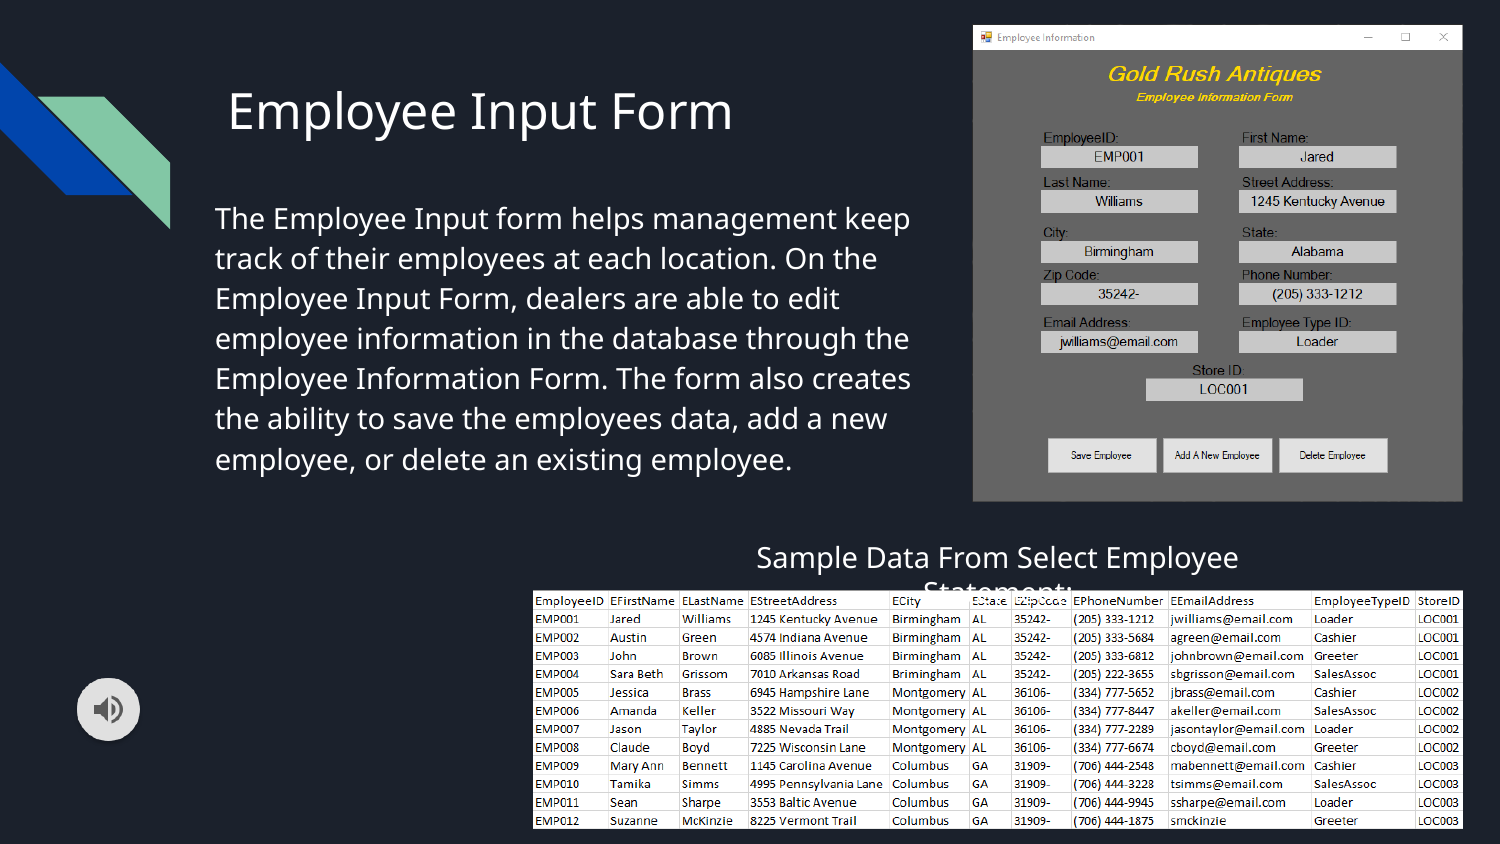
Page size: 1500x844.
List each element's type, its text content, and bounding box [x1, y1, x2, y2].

picture [70, 671, 147, 748]
text_box The Employee Input form helps management keep track of their employees at each location. On the Employee Input Form, dealers are able to edit employee information in the database through the Employee Information Form. The form also creates the ability to save the employees data, add a new employee, or delete an existing employee. [199, 144, 955, 526]
title Employee Input Form [212, 64, 967, 215]
text_box Sample Data From Select Employee Statement: [665, 524, 1332, 588]
picture [533, 589, 1463, 829]
picture [972, 23, 1463, 502]
